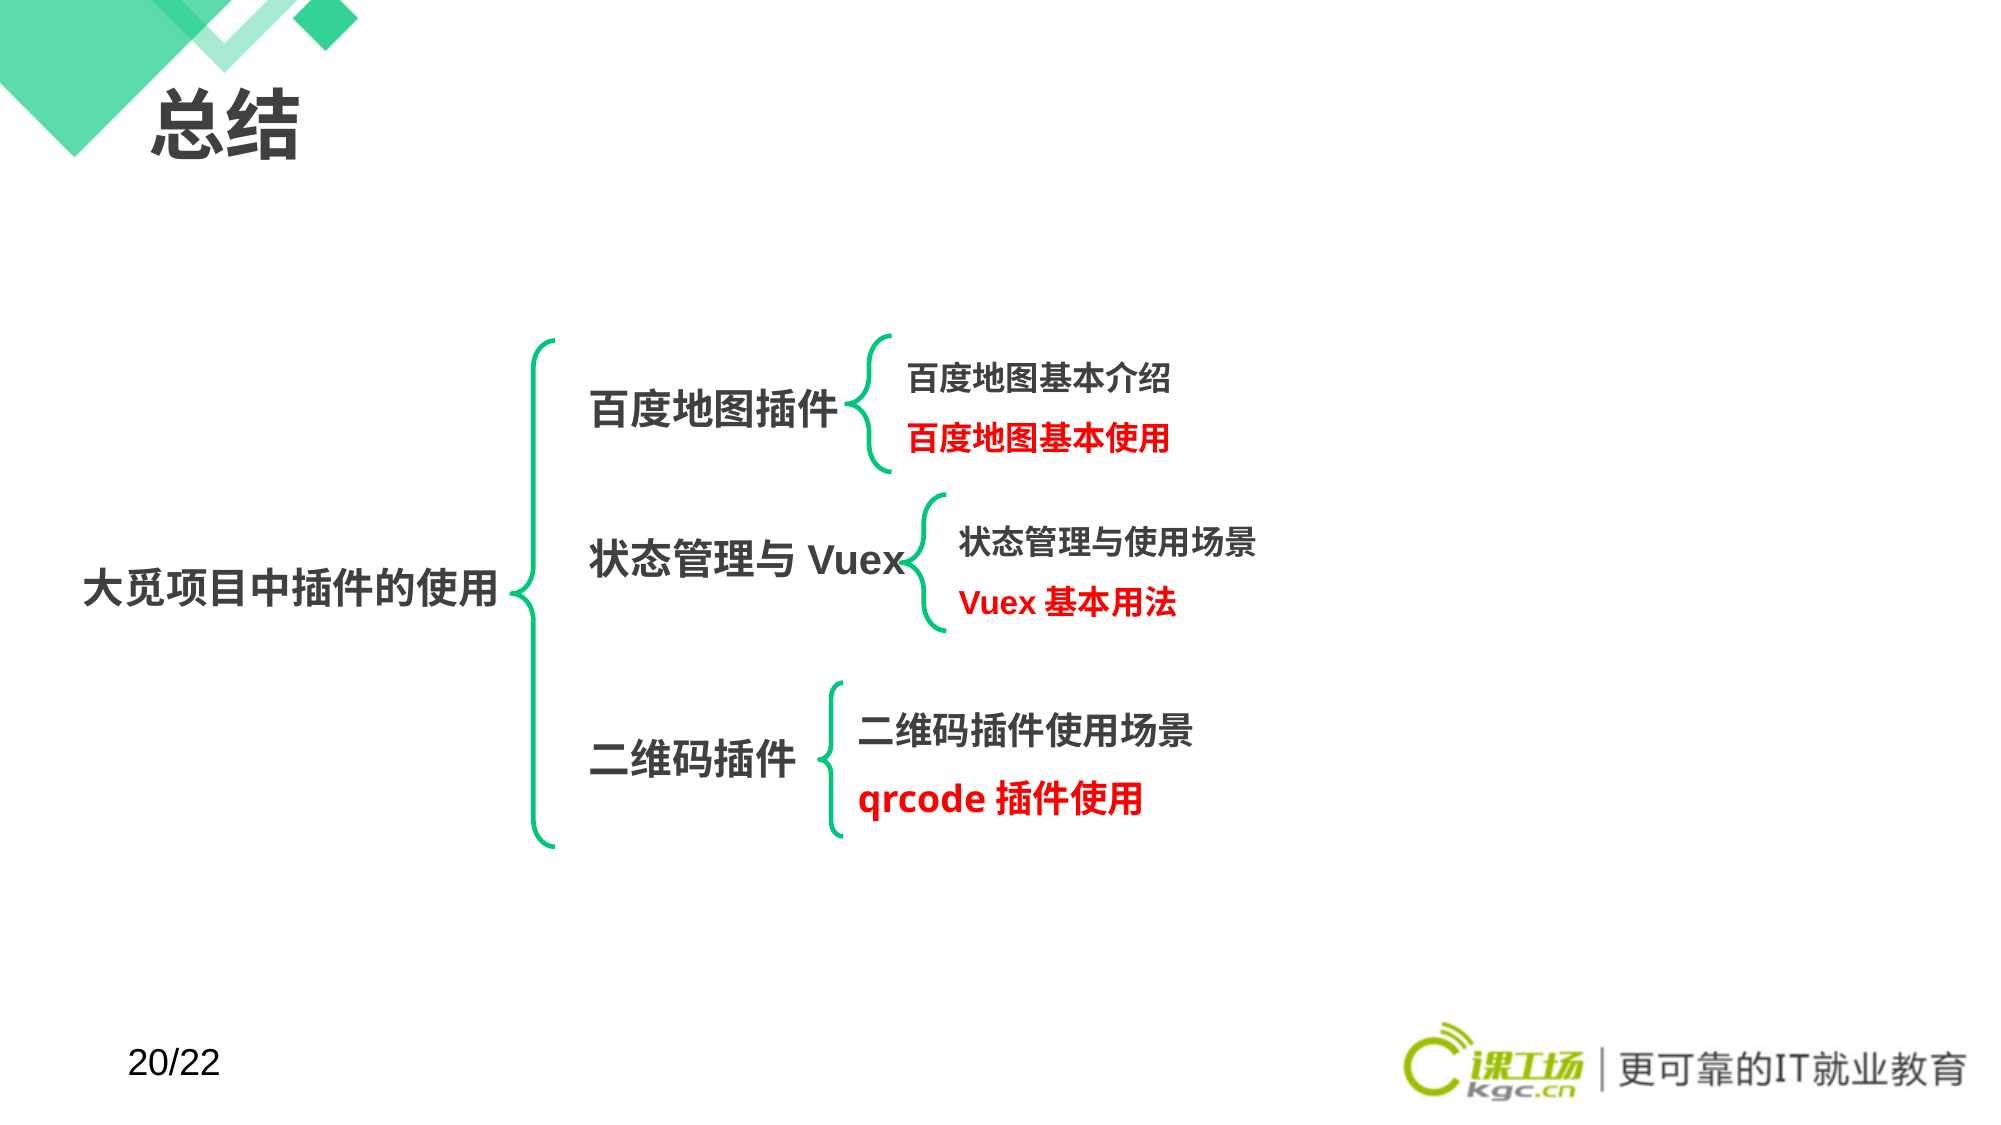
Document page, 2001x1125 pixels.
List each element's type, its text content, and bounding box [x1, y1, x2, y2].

text_box [511, 340, 556, 847]
text_box 状态管理与使用场景 Vuex基本用法 [943, 494, 1491, 629]
text_box [819, 682, 844, 837]
text_box 百度地图基本介绍 百度地图基本使用 [891, 330, 1439, 465]
text_box 大觅项目中插件的使用 [60, 554, 522, 620]
text_box [901, 494, 947, 631]
text_box 百度地图插件 状态管理与Vuex 二维码插件 [573, 325, 1621, 841]
text_box [846, 335, 892, 472]
text_box 二维码插件使用场景 qrcode插件使用 [843, 677, 1457, 828]
title 总结 [129, 45, 1692, 201]
picture [0, 0, 2000, 1125]
